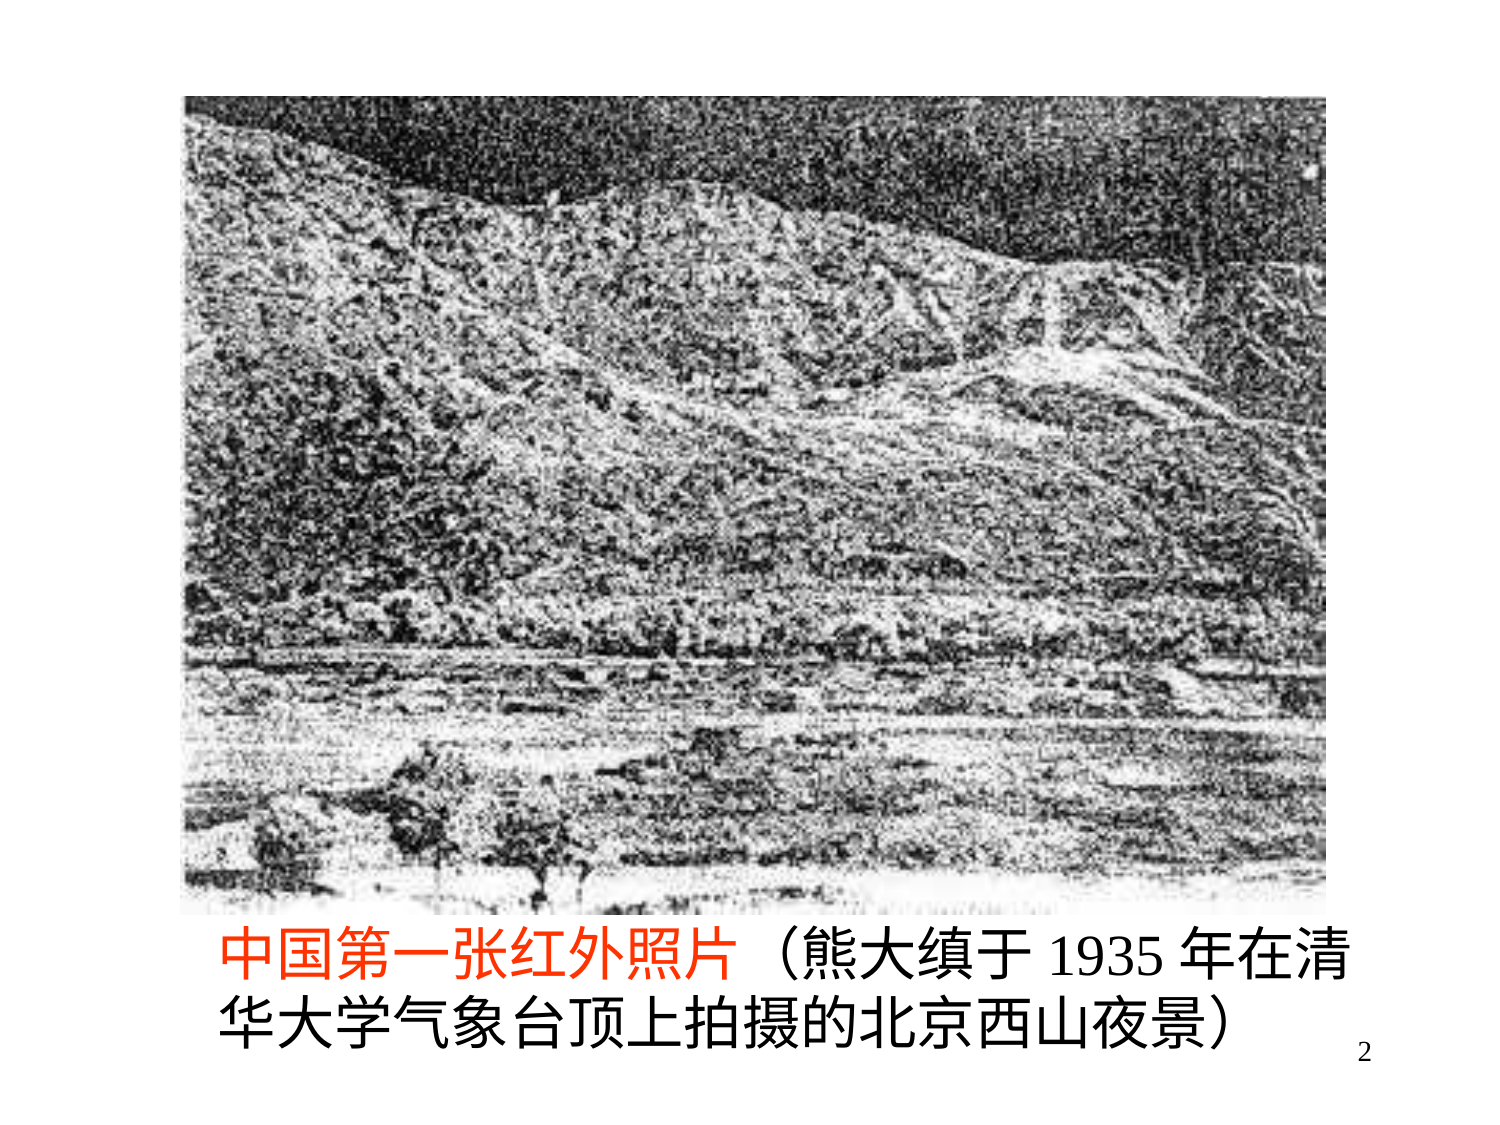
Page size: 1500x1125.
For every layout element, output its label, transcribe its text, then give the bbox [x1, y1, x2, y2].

picture [180, 96, 1327, 916]
text_box 中国第一张红外照片（熊大缜于1935年在清华大学气象台顶上拍摄的北京西山夜景） [203, 909, 1385, 1064]
slide_number 2 [1074, 1024, 1388, 1101]
